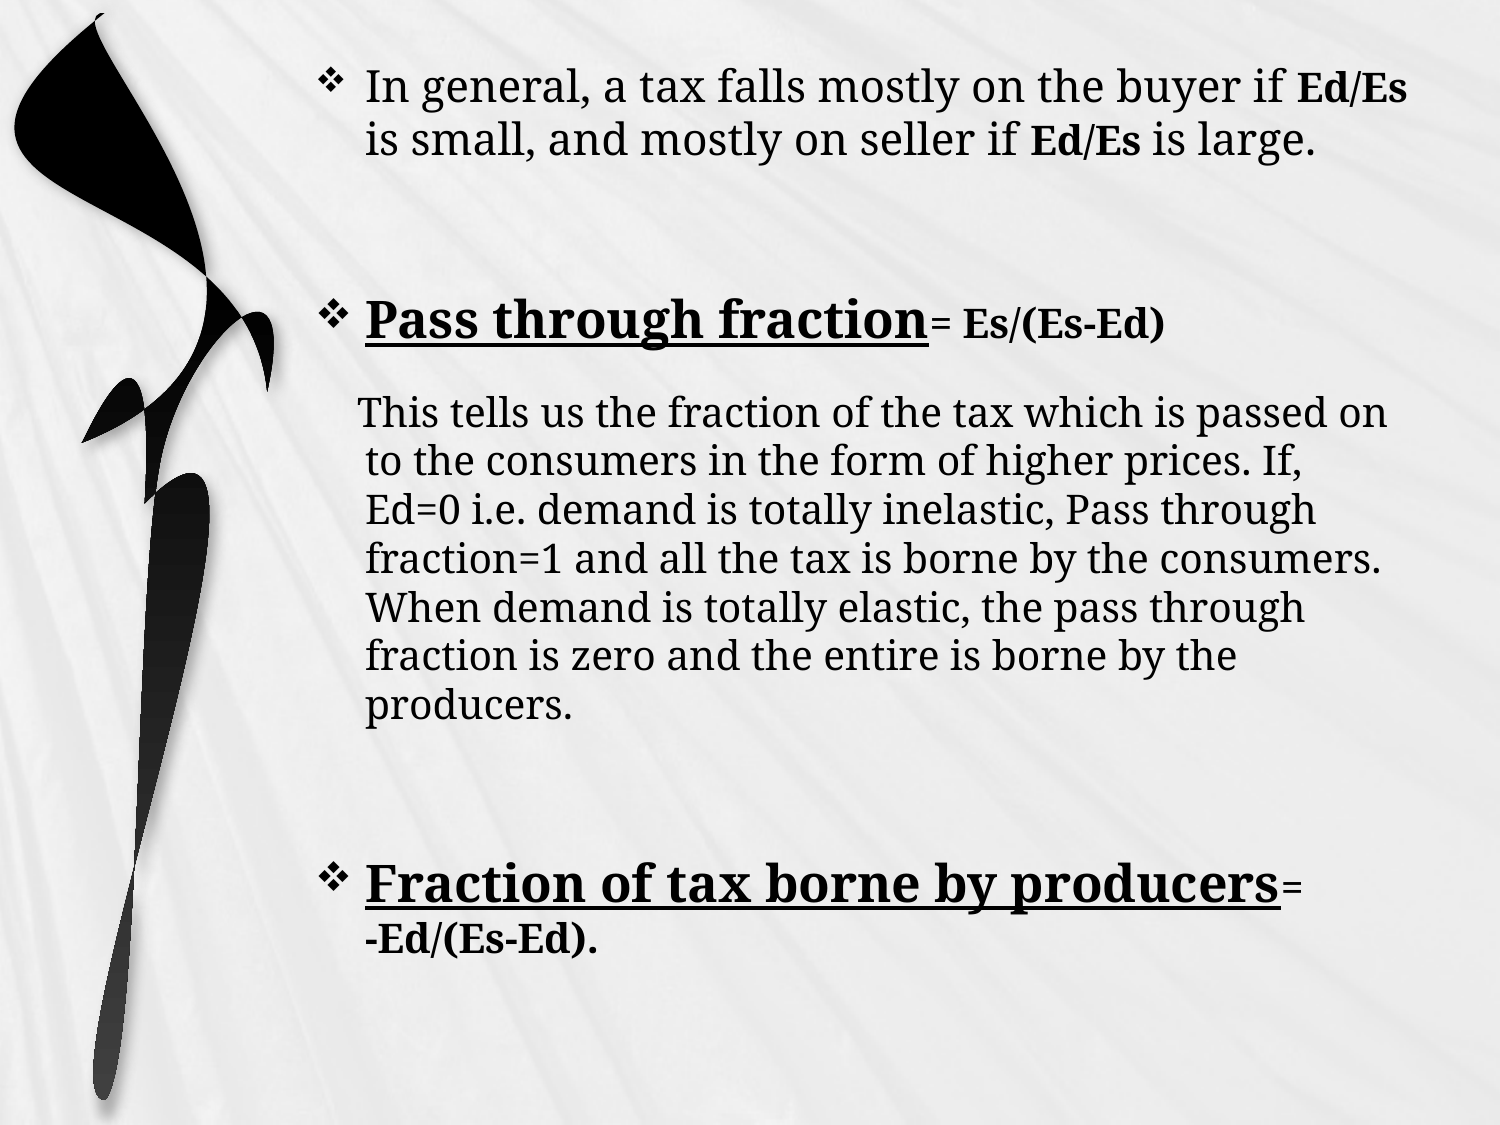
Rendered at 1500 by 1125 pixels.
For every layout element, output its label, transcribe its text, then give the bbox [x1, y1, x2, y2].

list In general, a tax falls mostly on the buyer if Ed/Es is small, and mostly on seller if Ed/Es is large. Pass through fraction= Es/(Es-Ed) This tells us the fraction of the tax which is passed on to the consumers in the form of higher prices. If, Ed=0 i.e. demand is totally inelastic, Pass through fraction=1 and all the tax is borne by the consumers. When demand is totally elastic, the pass through fraction is zero and the entire is borne by the producers. Fraction of tax borne by producers= -Ed/(Es-Ed). [300, 50, 1425, 1005]
